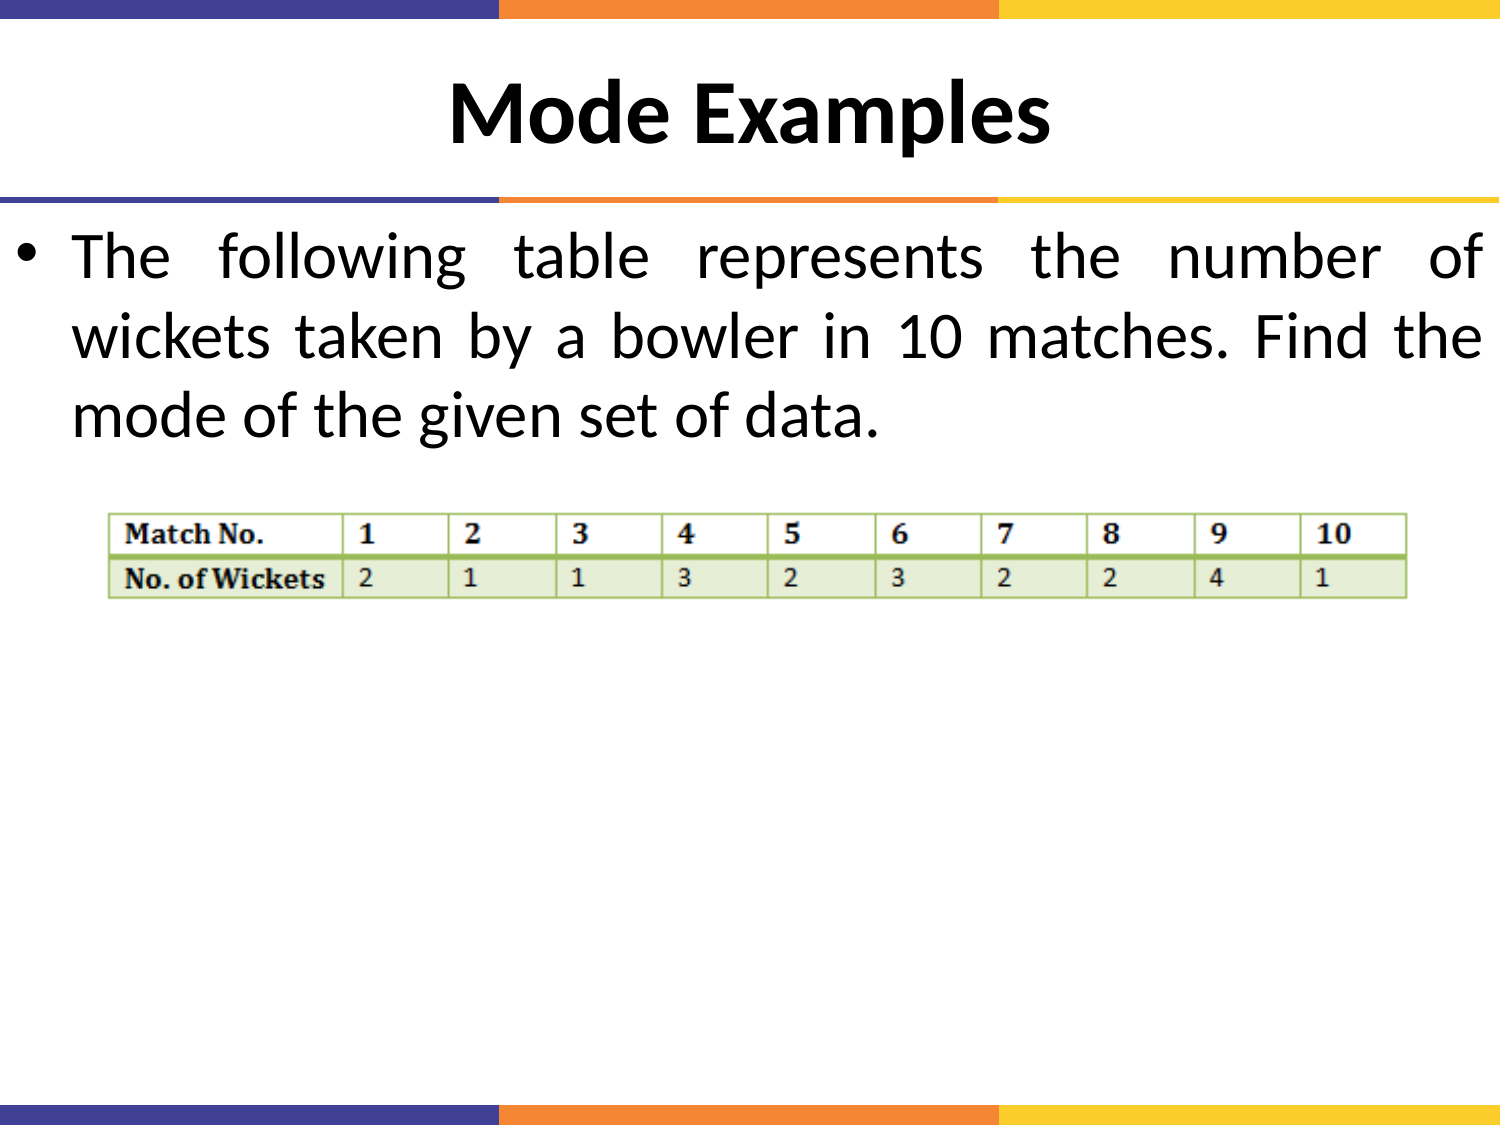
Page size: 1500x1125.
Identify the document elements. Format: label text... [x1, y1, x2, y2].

picture [78, 491, 1422, 634]
list The following table represents the number of wickets taken by a bowler in 10 matches. Find the mode of the given set of data. [0, 203, 1500, 1100]
title Mode Examples [0, 20, 1500, 195]
